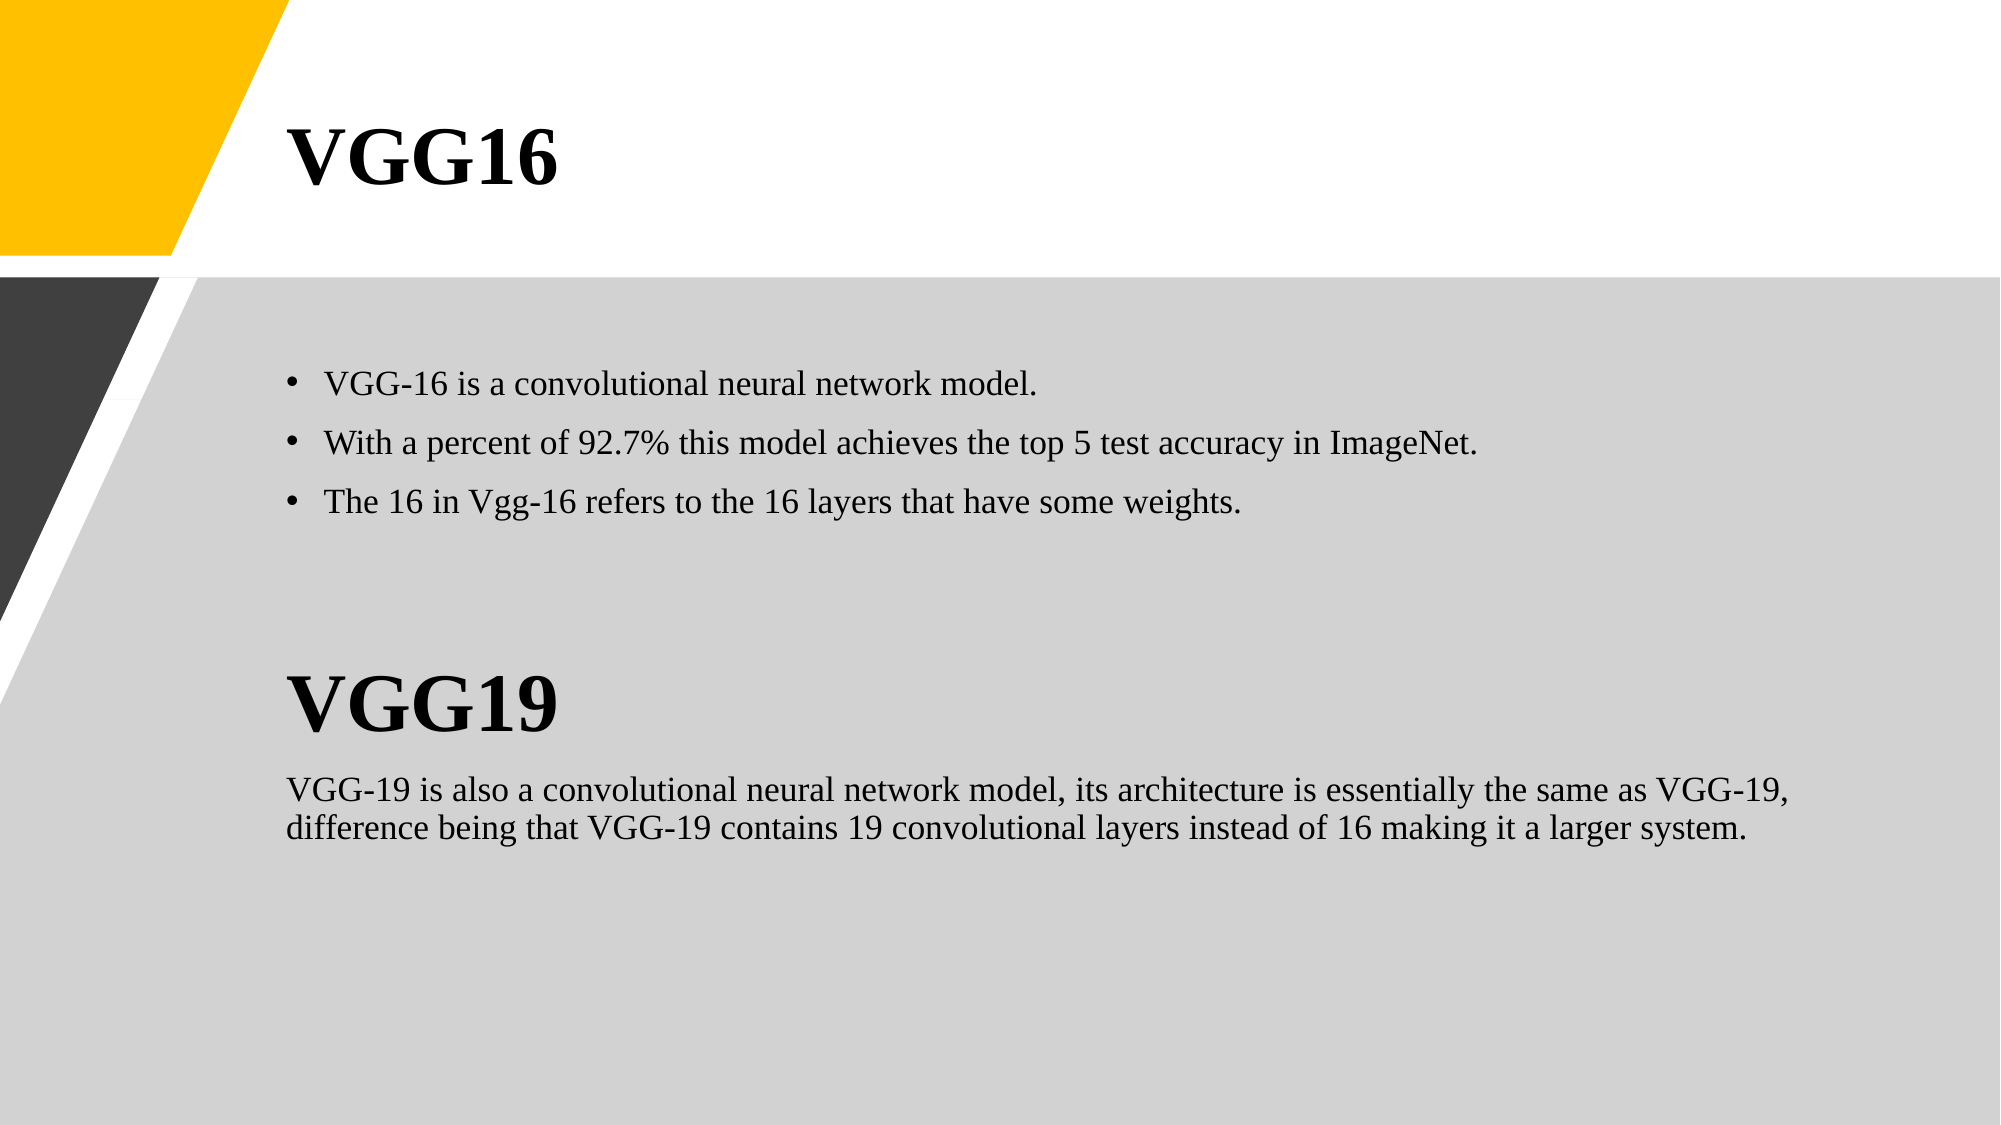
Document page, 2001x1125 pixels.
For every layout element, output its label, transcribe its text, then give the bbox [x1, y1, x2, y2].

text_box [0, 276, 162, 622]
list VGG-16 is a convolutional neural network model. With a percent of 92.7% this model achieves the top 5 test accuracy in ImageNet. The 16 in Vgg-16 refers to the 16 layers that have some weights. VGG19 VGG-19 is also a convolutional neural network model, its architecture is essentially the same as VGG-19, difference being that VGG-19 contains 19 convolutional layers instead of 16 making it a larger system. [271, 356, 1808, 1020]
text_box [0, 276, 2000, 1125]
text_box [0, 0, 291, 257]
title VGG16 [271, 60, 1808, 255]
